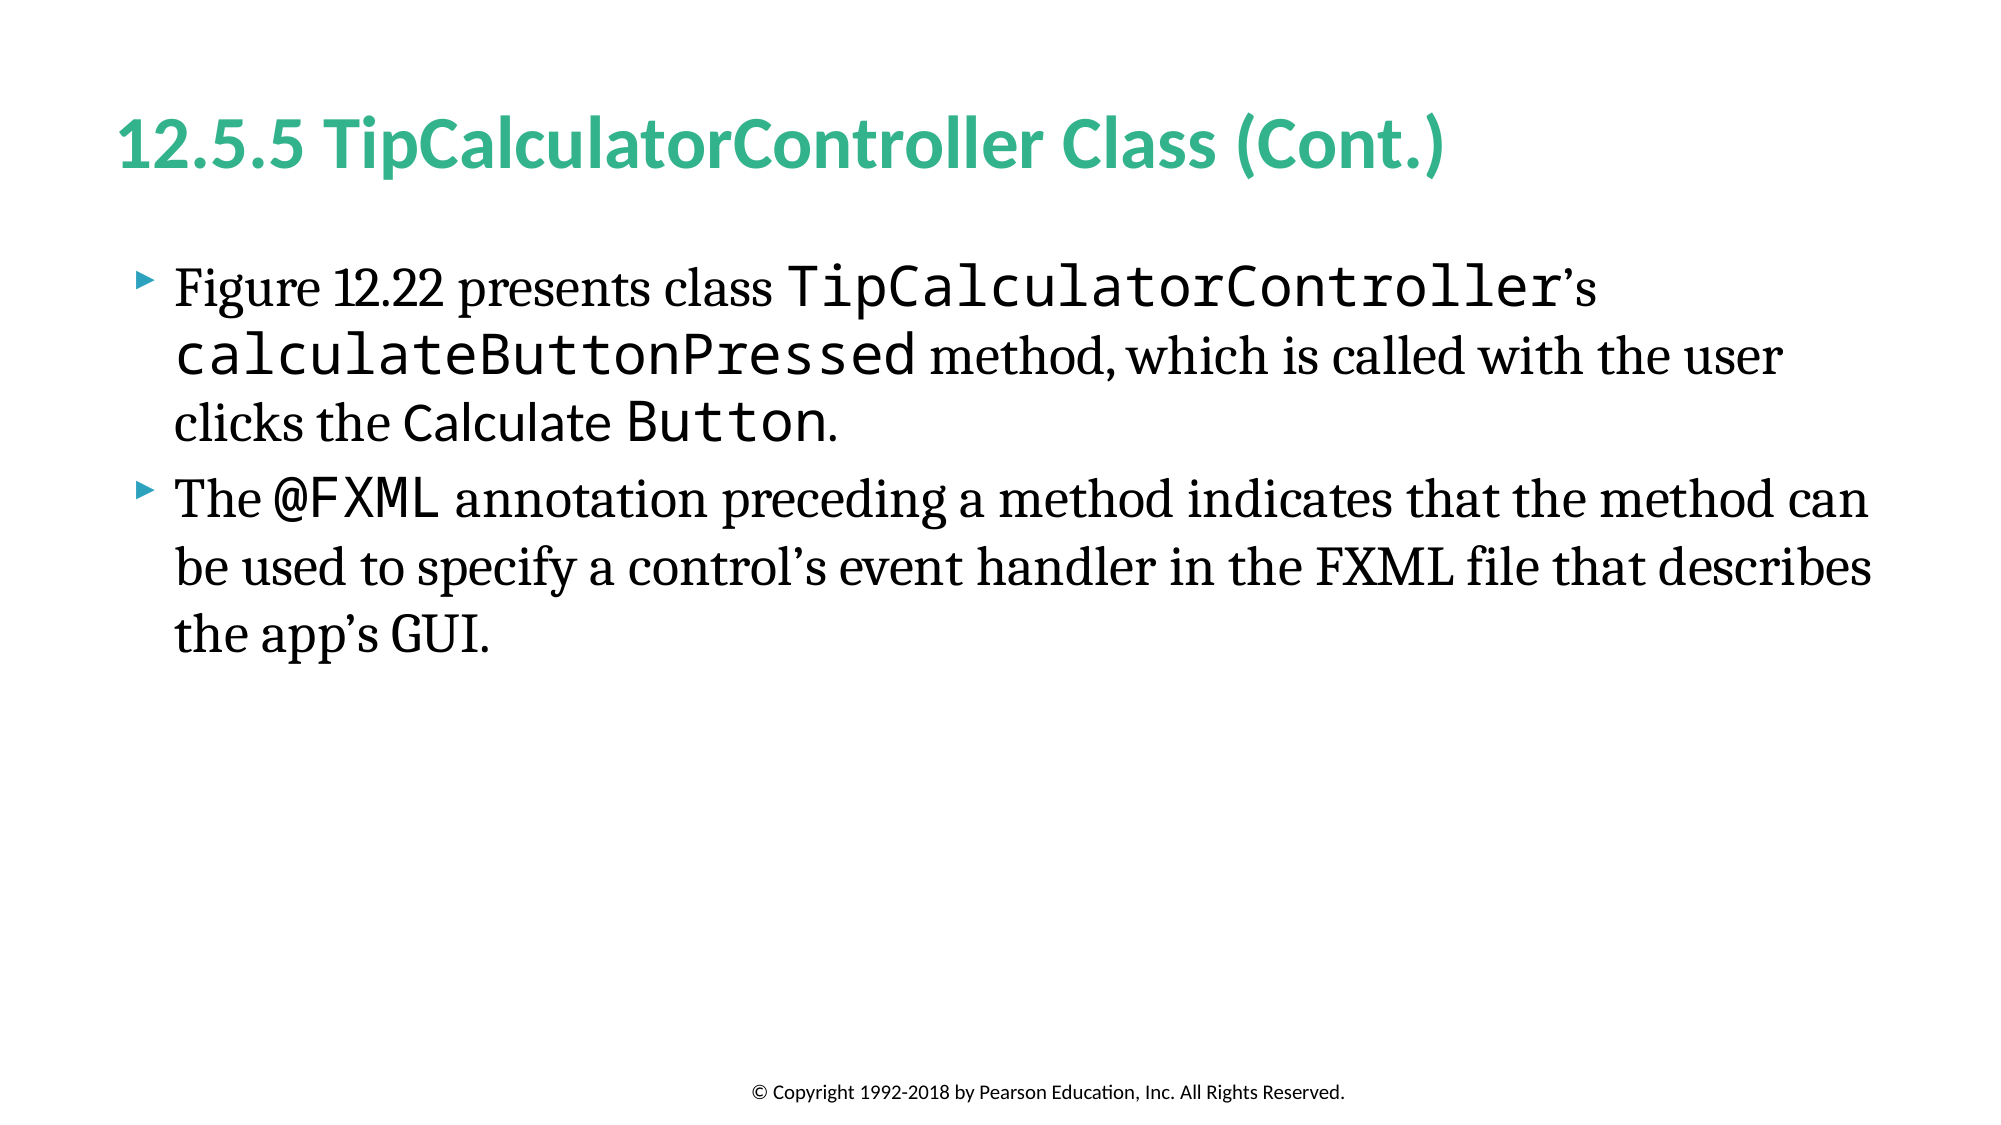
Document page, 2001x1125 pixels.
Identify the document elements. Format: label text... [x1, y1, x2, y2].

list Figure 12.22 presents class TipCalculatorController’s calculateButtonPressed method, which is called with the user clicks the Calculate Button. The @FXML annotation preceding a method indicates that the method can be used to specify a control’s event handler in the FXML file that describes the app’s GUI. [99, 242, 1900, 986]
footer © Copyright 1992-2018 by Pearson Education, Inc. All Rights Reserved. [736, 1051, 1892, 1112]
title 12.5.5 TipCalculatorController Class (Cont.) [99, 45, 1900, 233]
